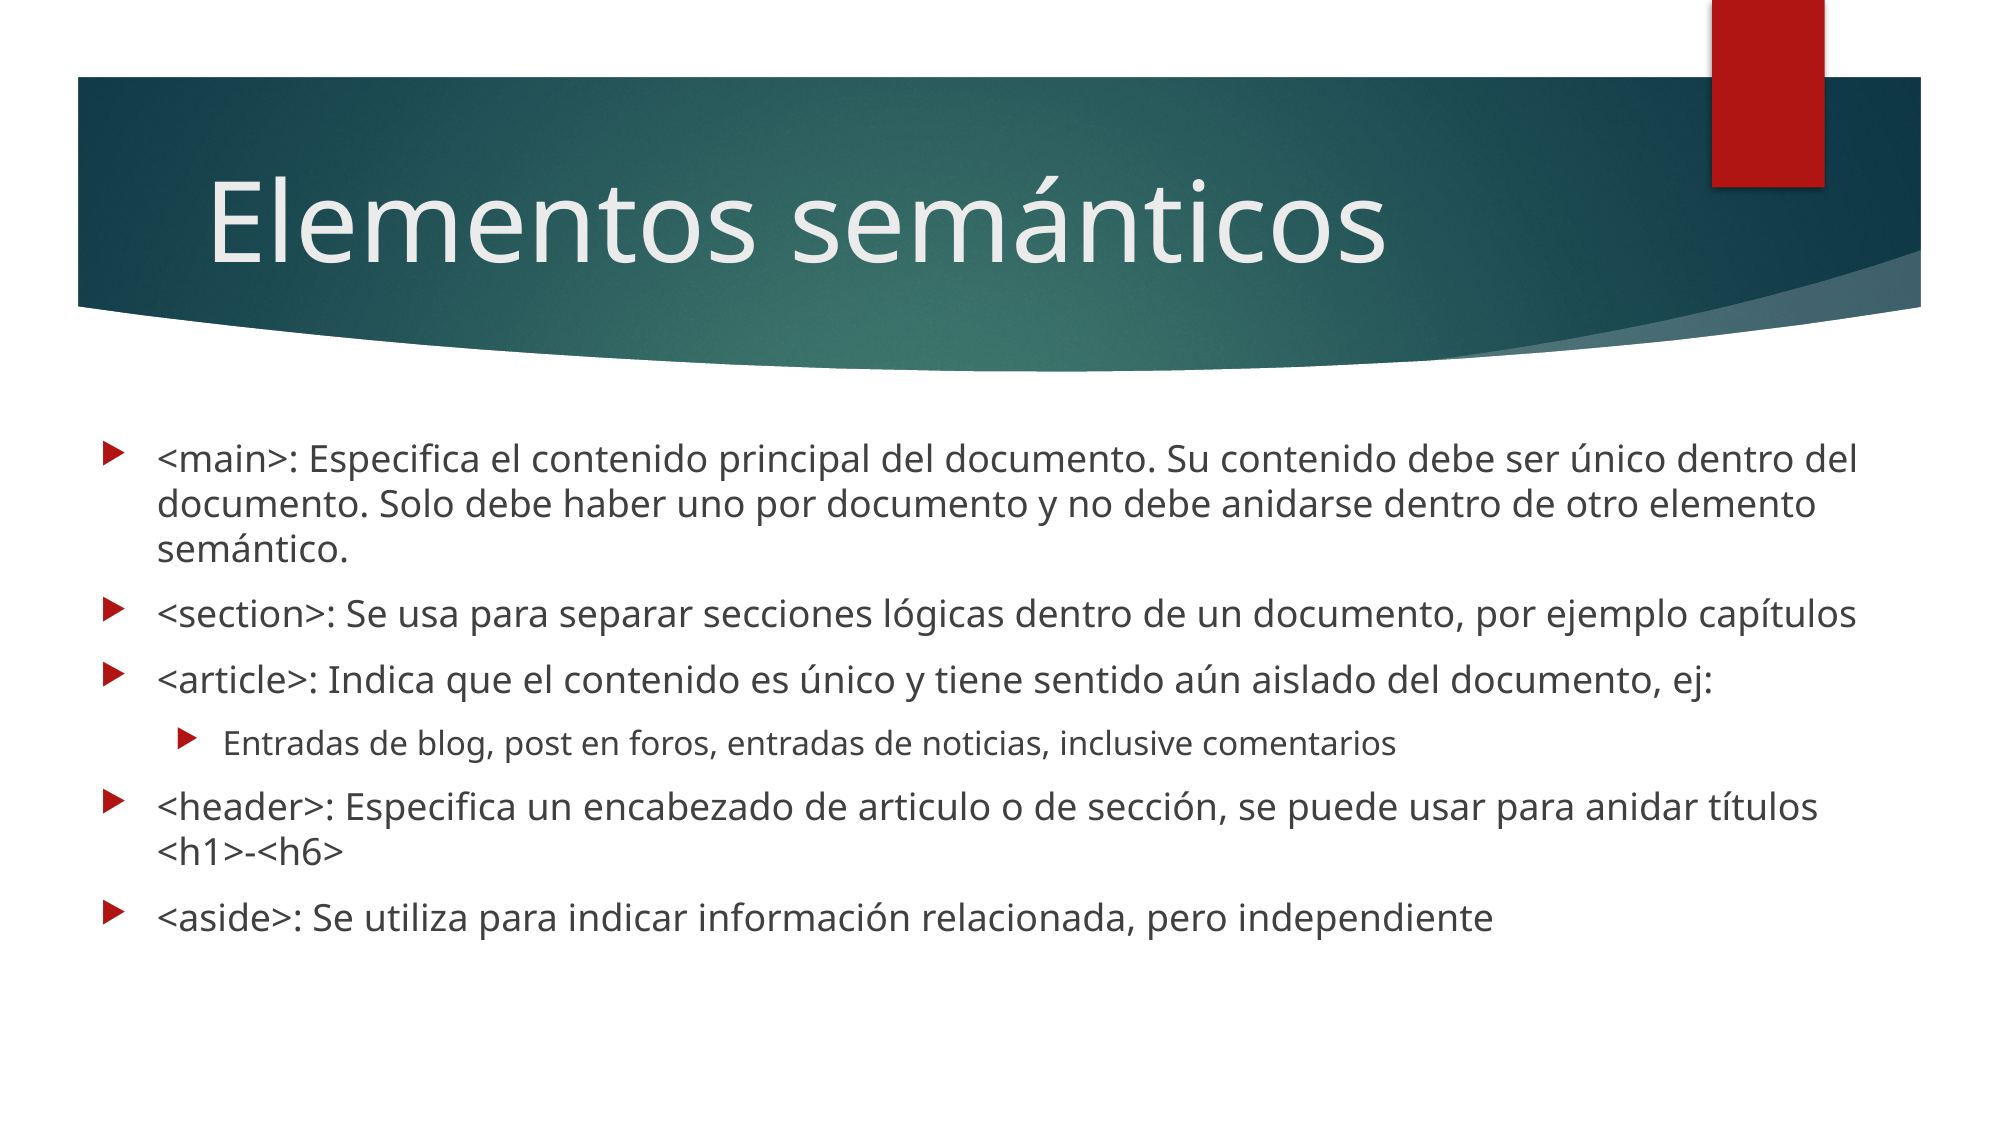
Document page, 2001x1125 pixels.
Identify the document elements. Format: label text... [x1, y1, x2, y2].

title Elementos semánticos [189, 159, 1638, 276]
list <main>: Especifica el contenido principal del documento. Su contenido debe ser único dentro del documento. Solo debe haber uno por documento y no debe anidarse dentro de otro elemento semántico. <section>: Se usa para separar secciones lógicas dentro de un documento, por ejemplo capítulos <article>: Indica que el contenido es único y tiene sentido aún aislado del documento, ej: Entradas de blog, post en foros, entradas de noticias, inclusive comentarios <header>: Especifica un encabezado de articulo o de sección, se puede usar para anidar títulos <h1>-<h6> <aside>: Se utiliza para indicar información relacionada, pero independiente [85, 427, 1902, 988]
